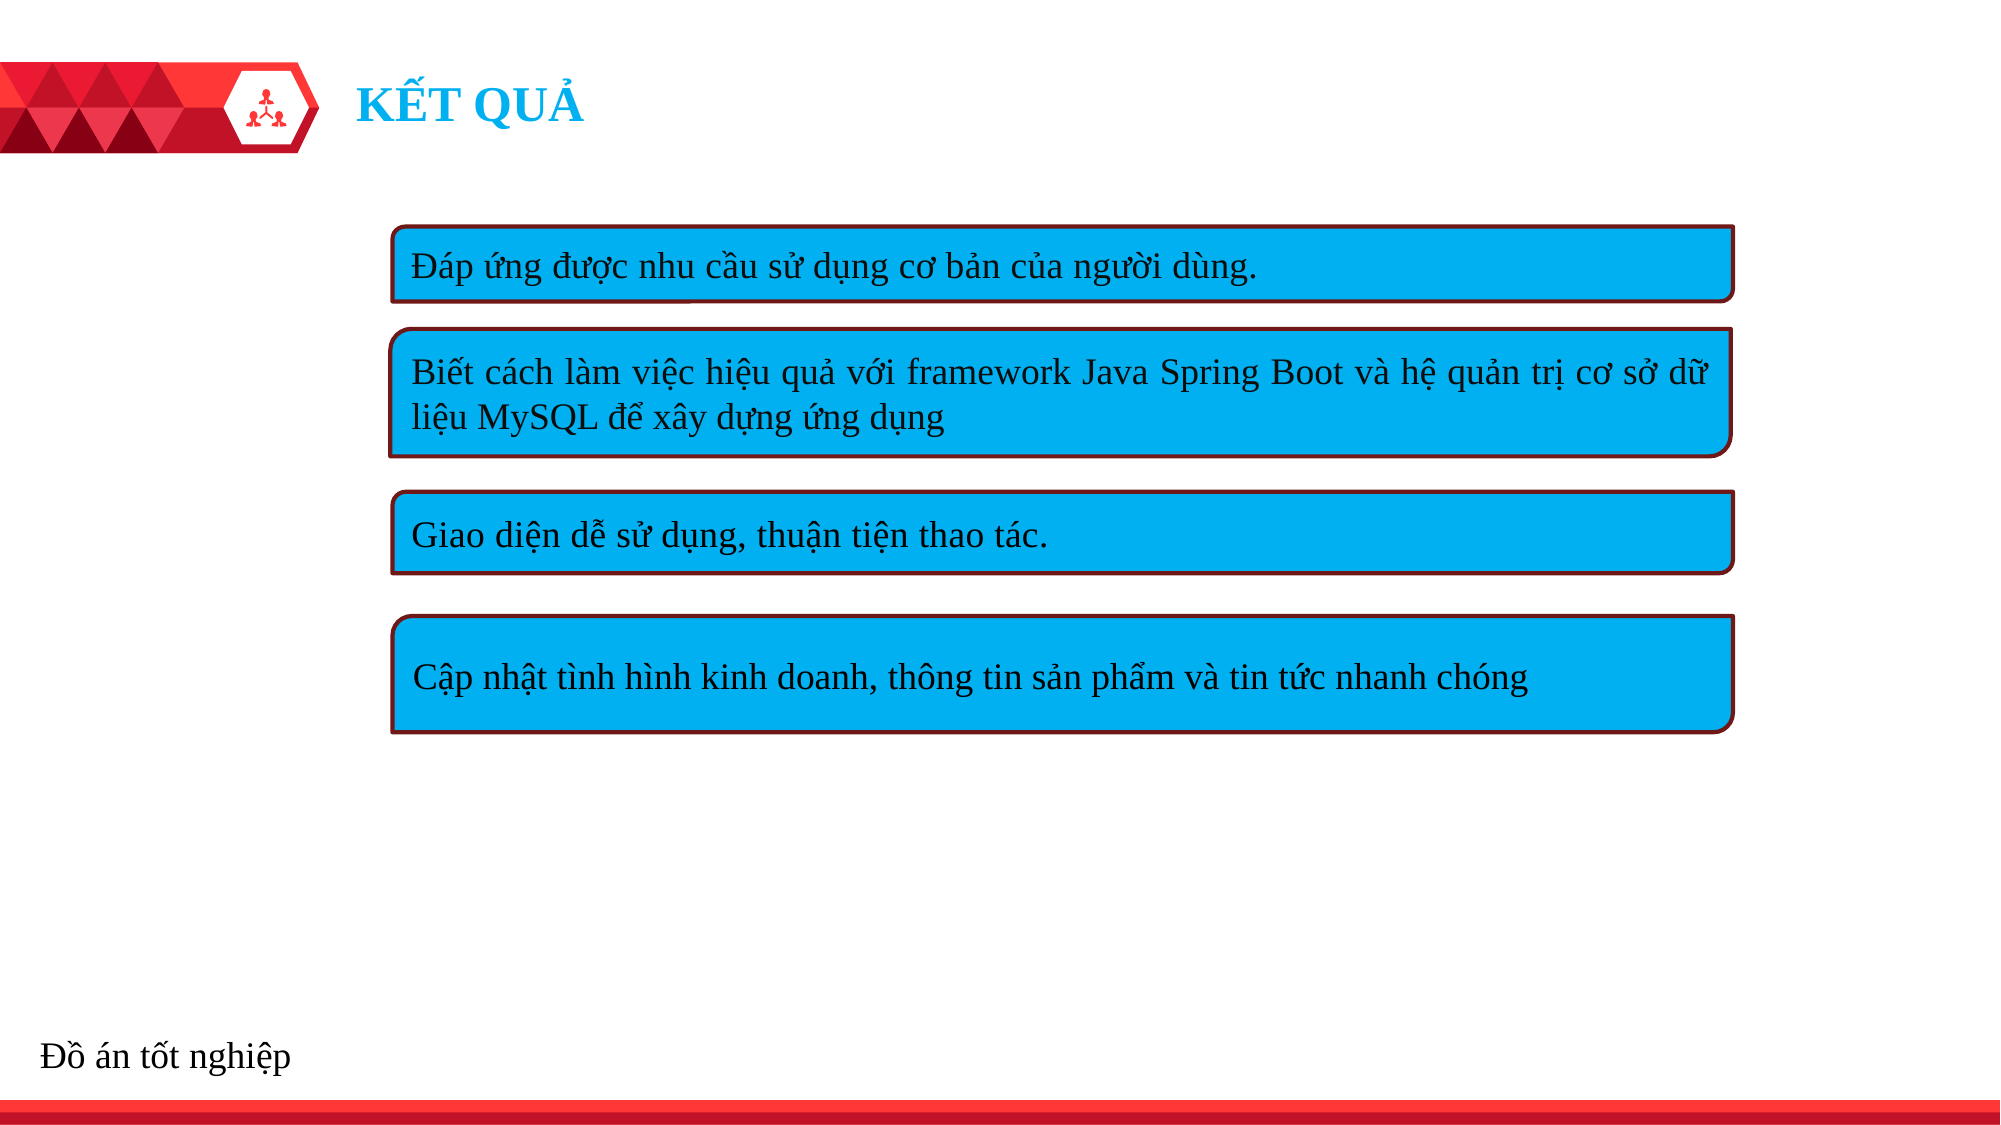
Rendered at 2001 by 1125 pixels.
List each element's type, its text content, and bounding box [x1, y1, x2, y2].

text_box Cập nhật tình hình kinh doanh, thông tin sản phẩm và tin tức nhanh chóng [390, 613, 1736, 735]
text_box Đồ án tốt nghiệp [24, 1023, 450, 1084]
text_box Giao diện dễ sử dụng, thuận tiện thao tác. [390, 489, 1736, 576]
text_box Đáp ứng được nhu cầu sử dụng cơ bản của người dùng. [390, 224, 1736, 304]
text_box Biết cách làm việc hiệu quả với framework Java Spring Boot và hệ quản trị cơ sở dữ liệu MySQL để xây dựng ứng dụng [388, 326, 1733, 459]
text_box KẾT QUẢ [341, 63, 1844, 139]
